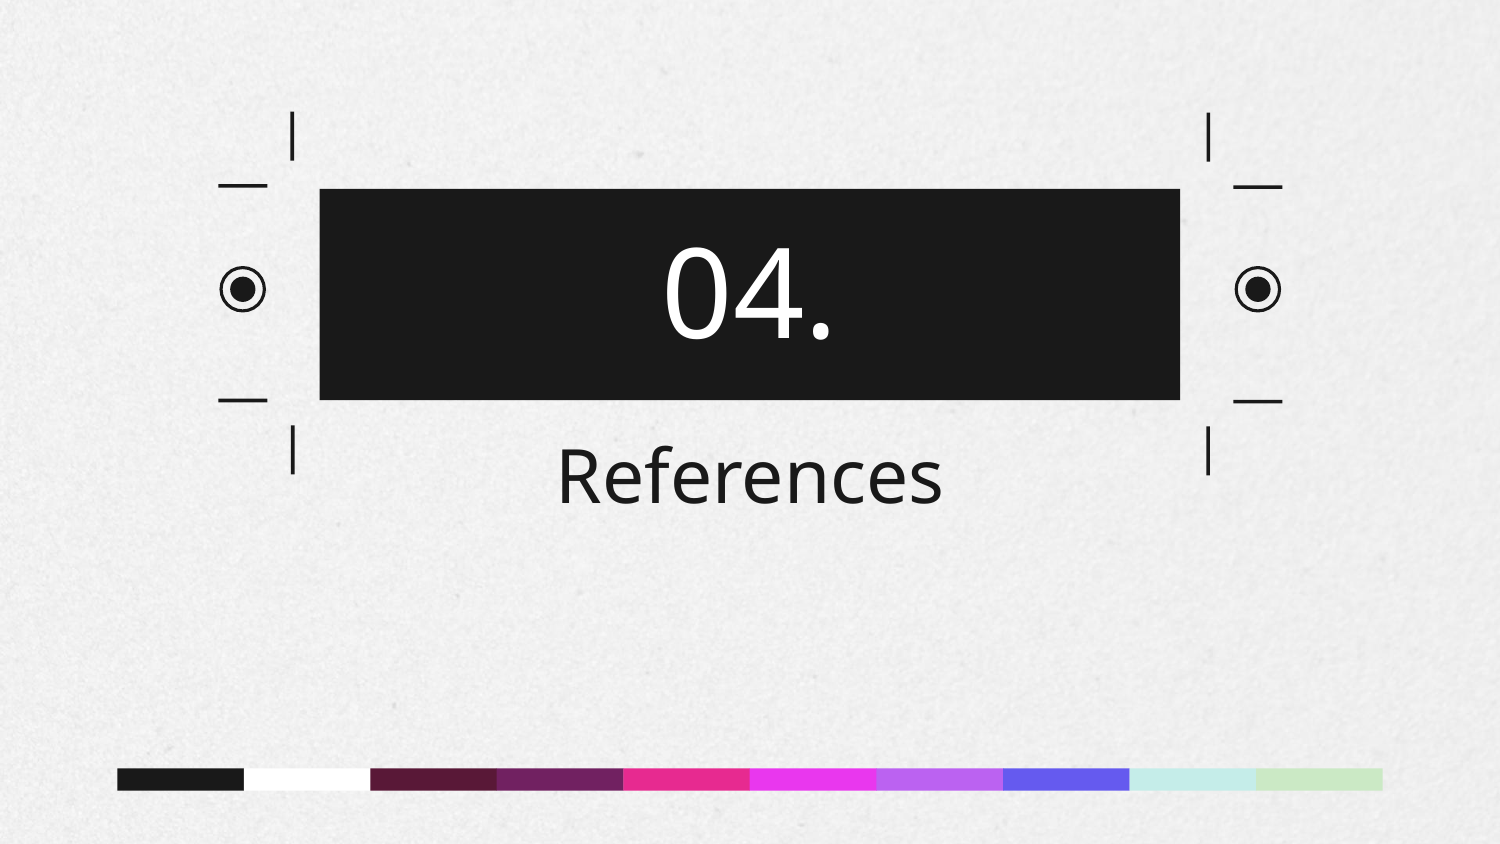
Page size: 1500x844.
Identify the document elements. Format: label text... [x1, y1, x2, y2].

text_box [218, 184, 268, 188]
text_box [1233, 185, 1283, 189]
text_box [1233, 399, 1283, 404]
text_box [231, 278, 254, 301]
text_box [319, 188, 1181, 395]
text_box [290, 425, 295, 475]
picture [0, 0, 1500, 844]
text_box [218, 398, 268, 403]
title References [319, 395, 1181, 534]
title 04. [491, 219, 1009, 358]
text_box [1246, 278, 1270, 301]
text_box [1206, 426, 1210, 476]
text_box [1236, 267, 1280, 311]
text_box [290, 111, 295, 161]
text_box [221, 267, 265, 311]
text_box [1206, 112, 1211, 162]
